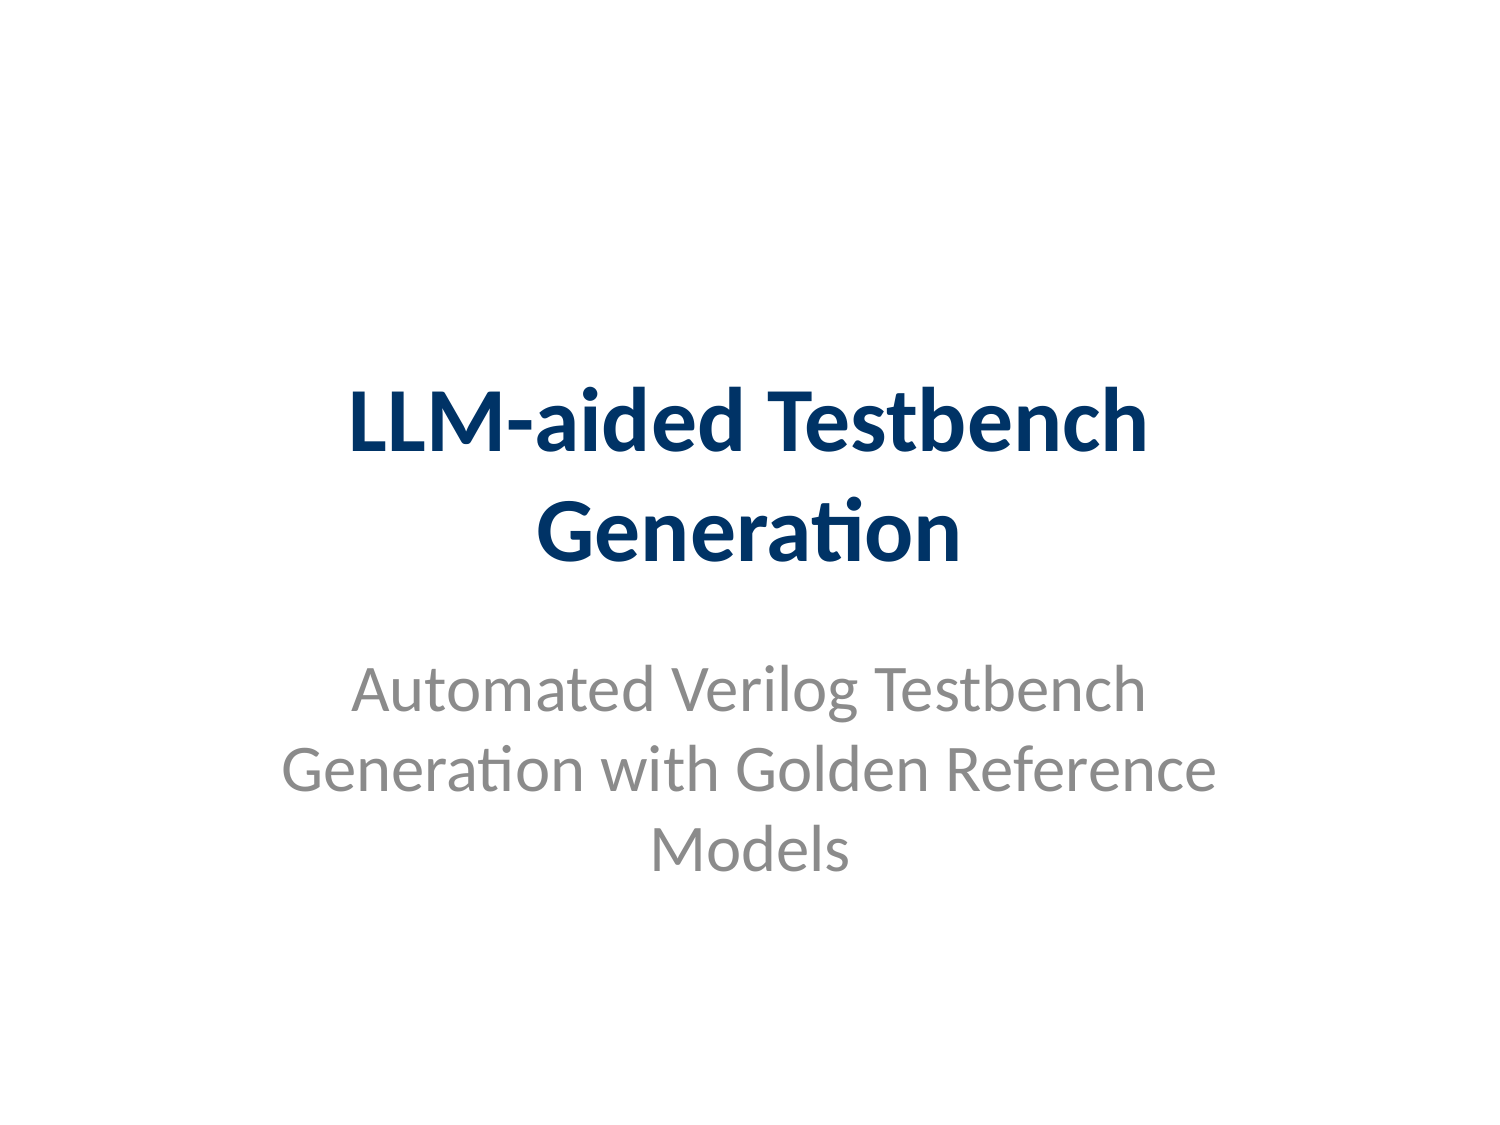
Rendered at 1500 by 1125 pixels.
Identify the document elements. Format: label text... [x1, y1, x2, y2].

subtitle Automated Verilog Testbench Generation with Golden Reference Models [225, 637, 1275, 925]
title LLM-aided Testbench Generation [112, 349, 1388, 591]
